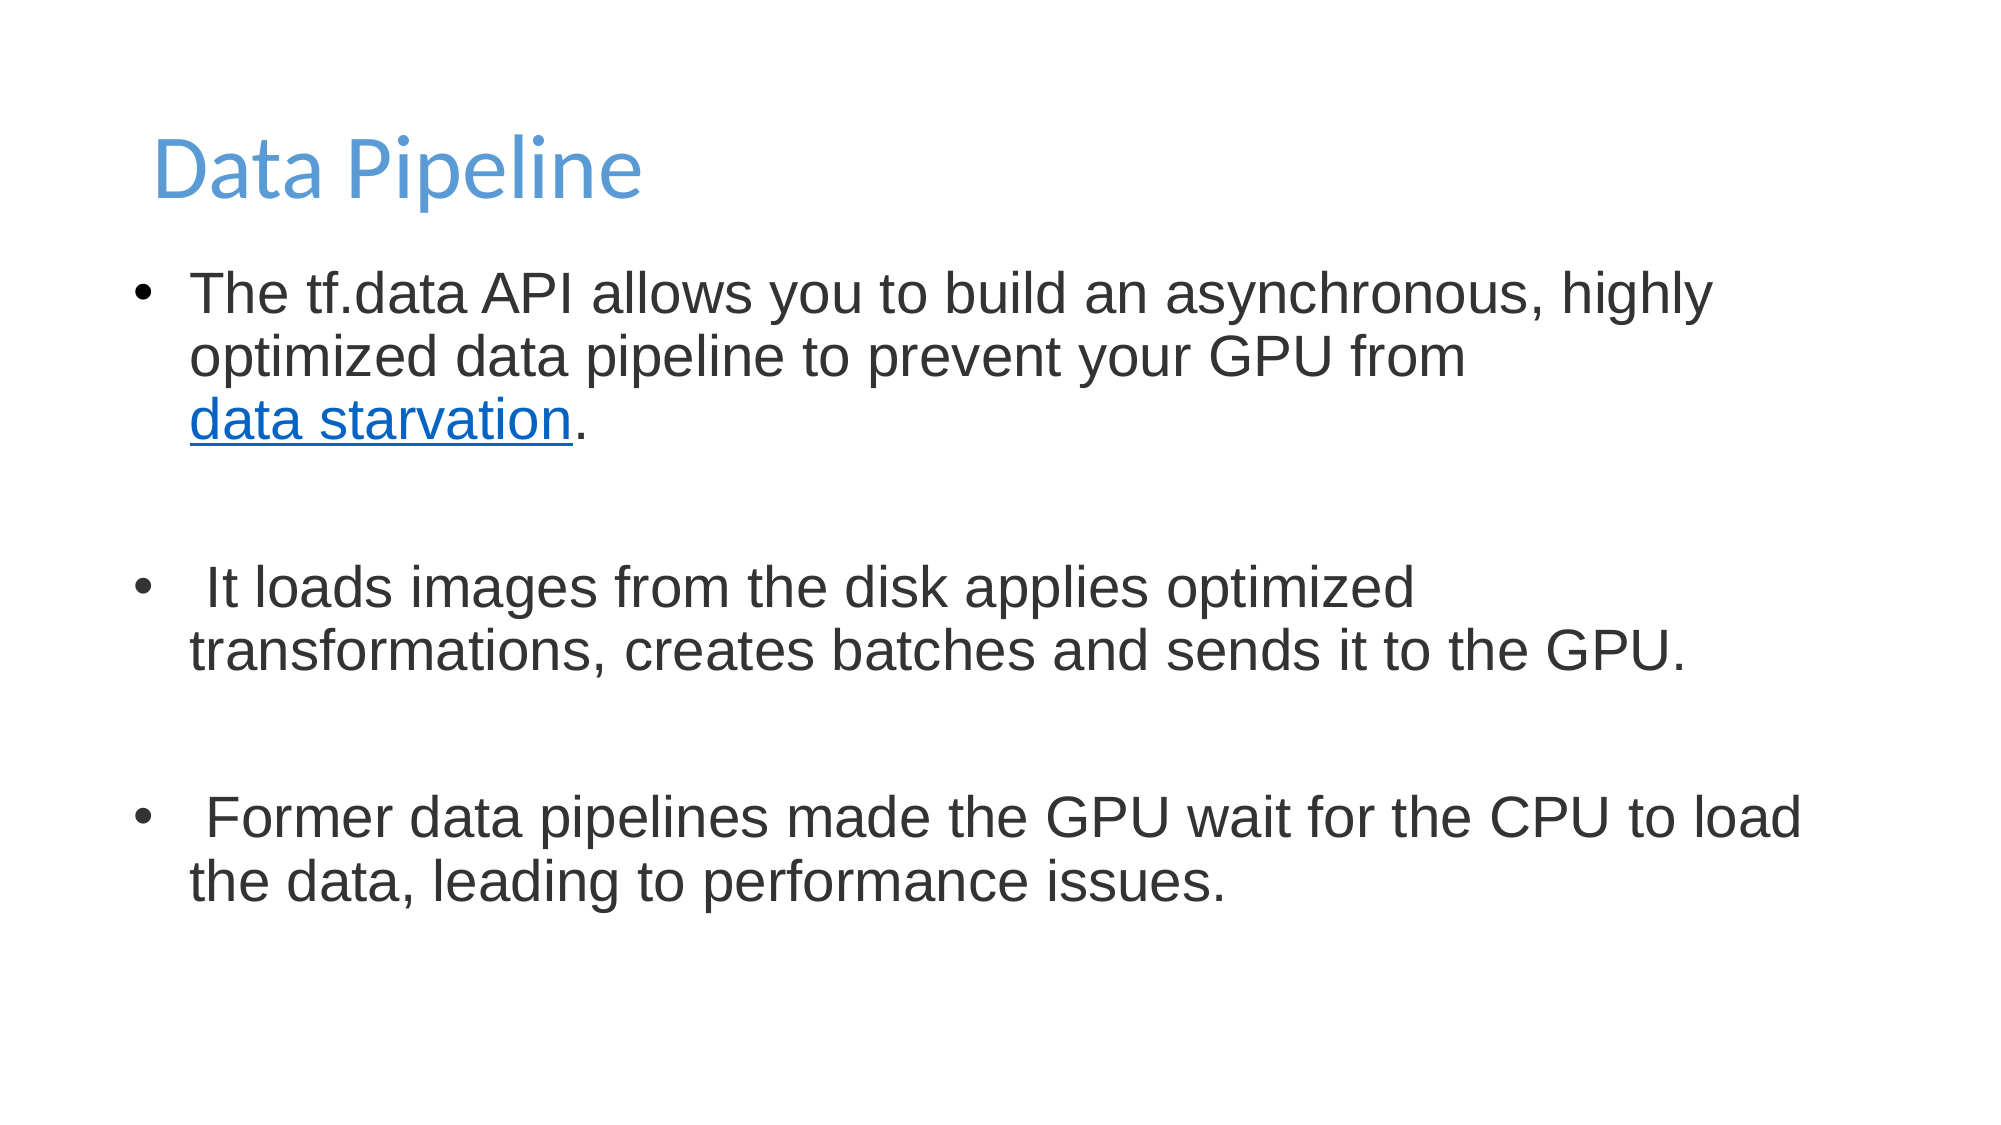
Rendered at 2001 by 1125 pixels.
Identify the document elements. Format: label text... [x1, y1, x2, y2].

list The tf.data API allows you to build an asynchronous, highly optimized data pipeline to prevent your GPU from data starvation. It loads images from the disk applies optimized transformations, creates batches and sends it to the GPU. Former data pipelines made the GPU wait for the CPU to load the data, leading to performance issues. [99, 256, 1825, 1035]
title Data Pipeline [137, 59, 1863, 278]
